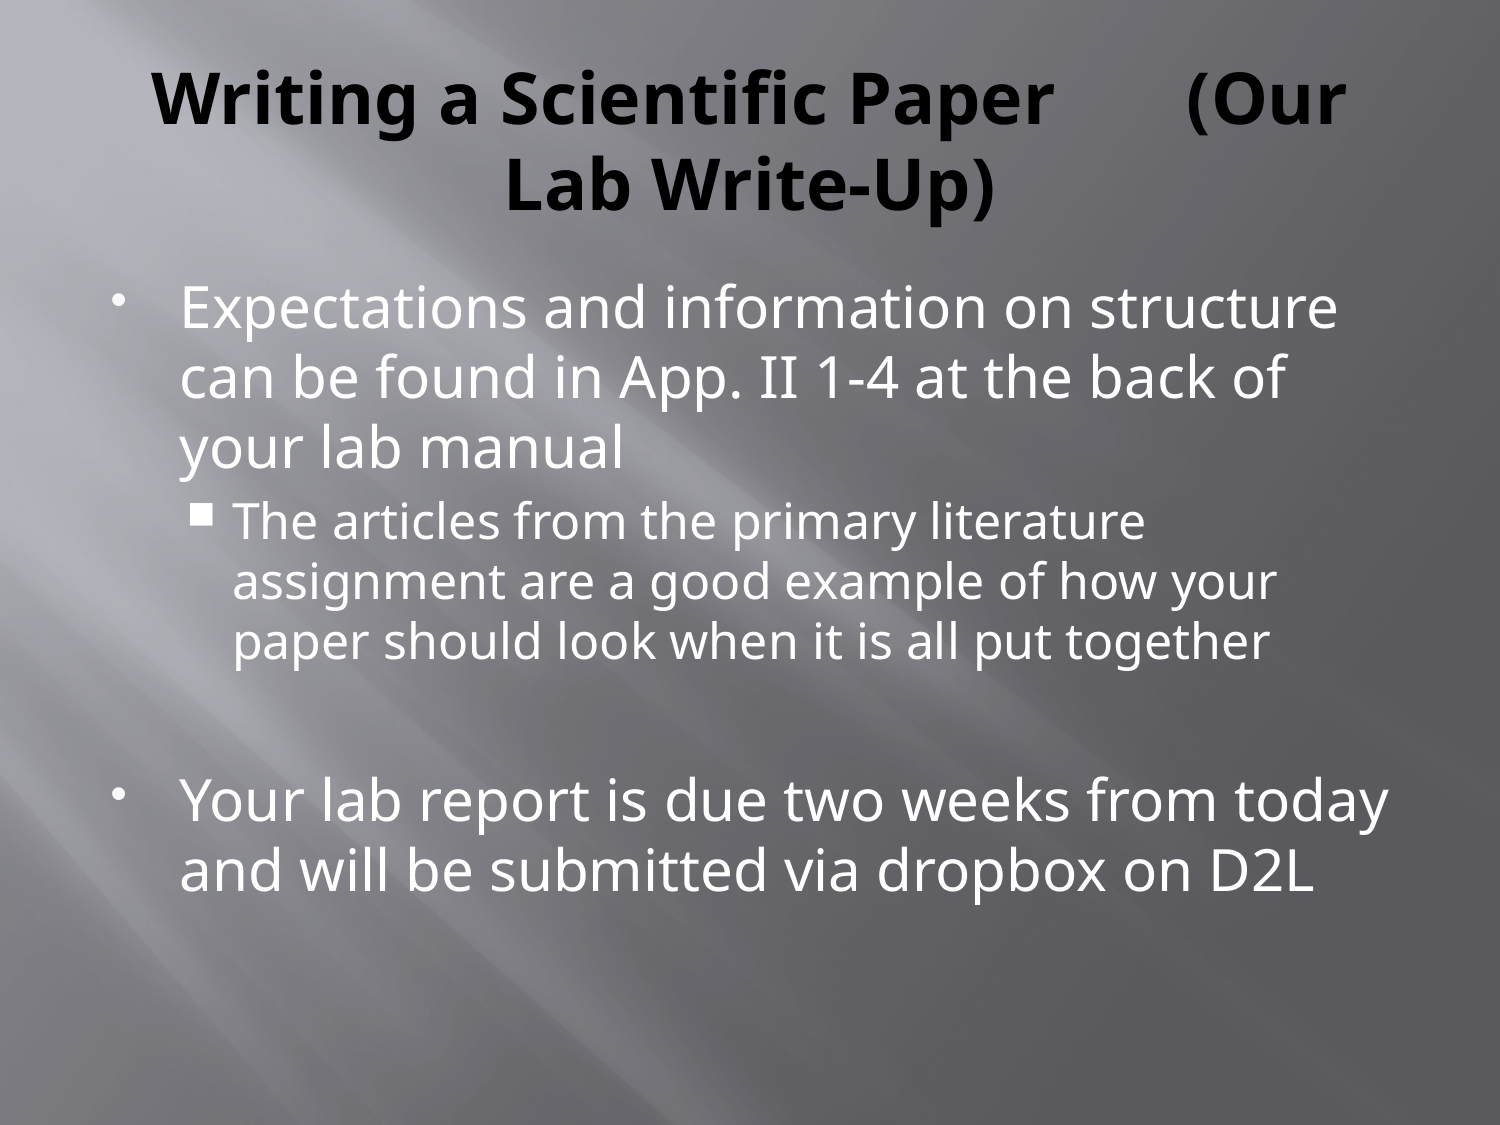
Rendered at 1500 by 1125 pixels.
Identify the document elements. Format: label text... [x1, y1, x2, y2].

list Expectations and information on structure can be found in App. II 1-4 at the back of your lab manual The articles from the primary literature assignment are a good example of how your paper should look when it is all put together Your lab report is due two weeks from today and will be submitted via dropbox on D2L [75, 262, 1425, 1035]
title Writing a Scientific Paper (Our Lab Write-Up) [75, 45, 1425, 233]
